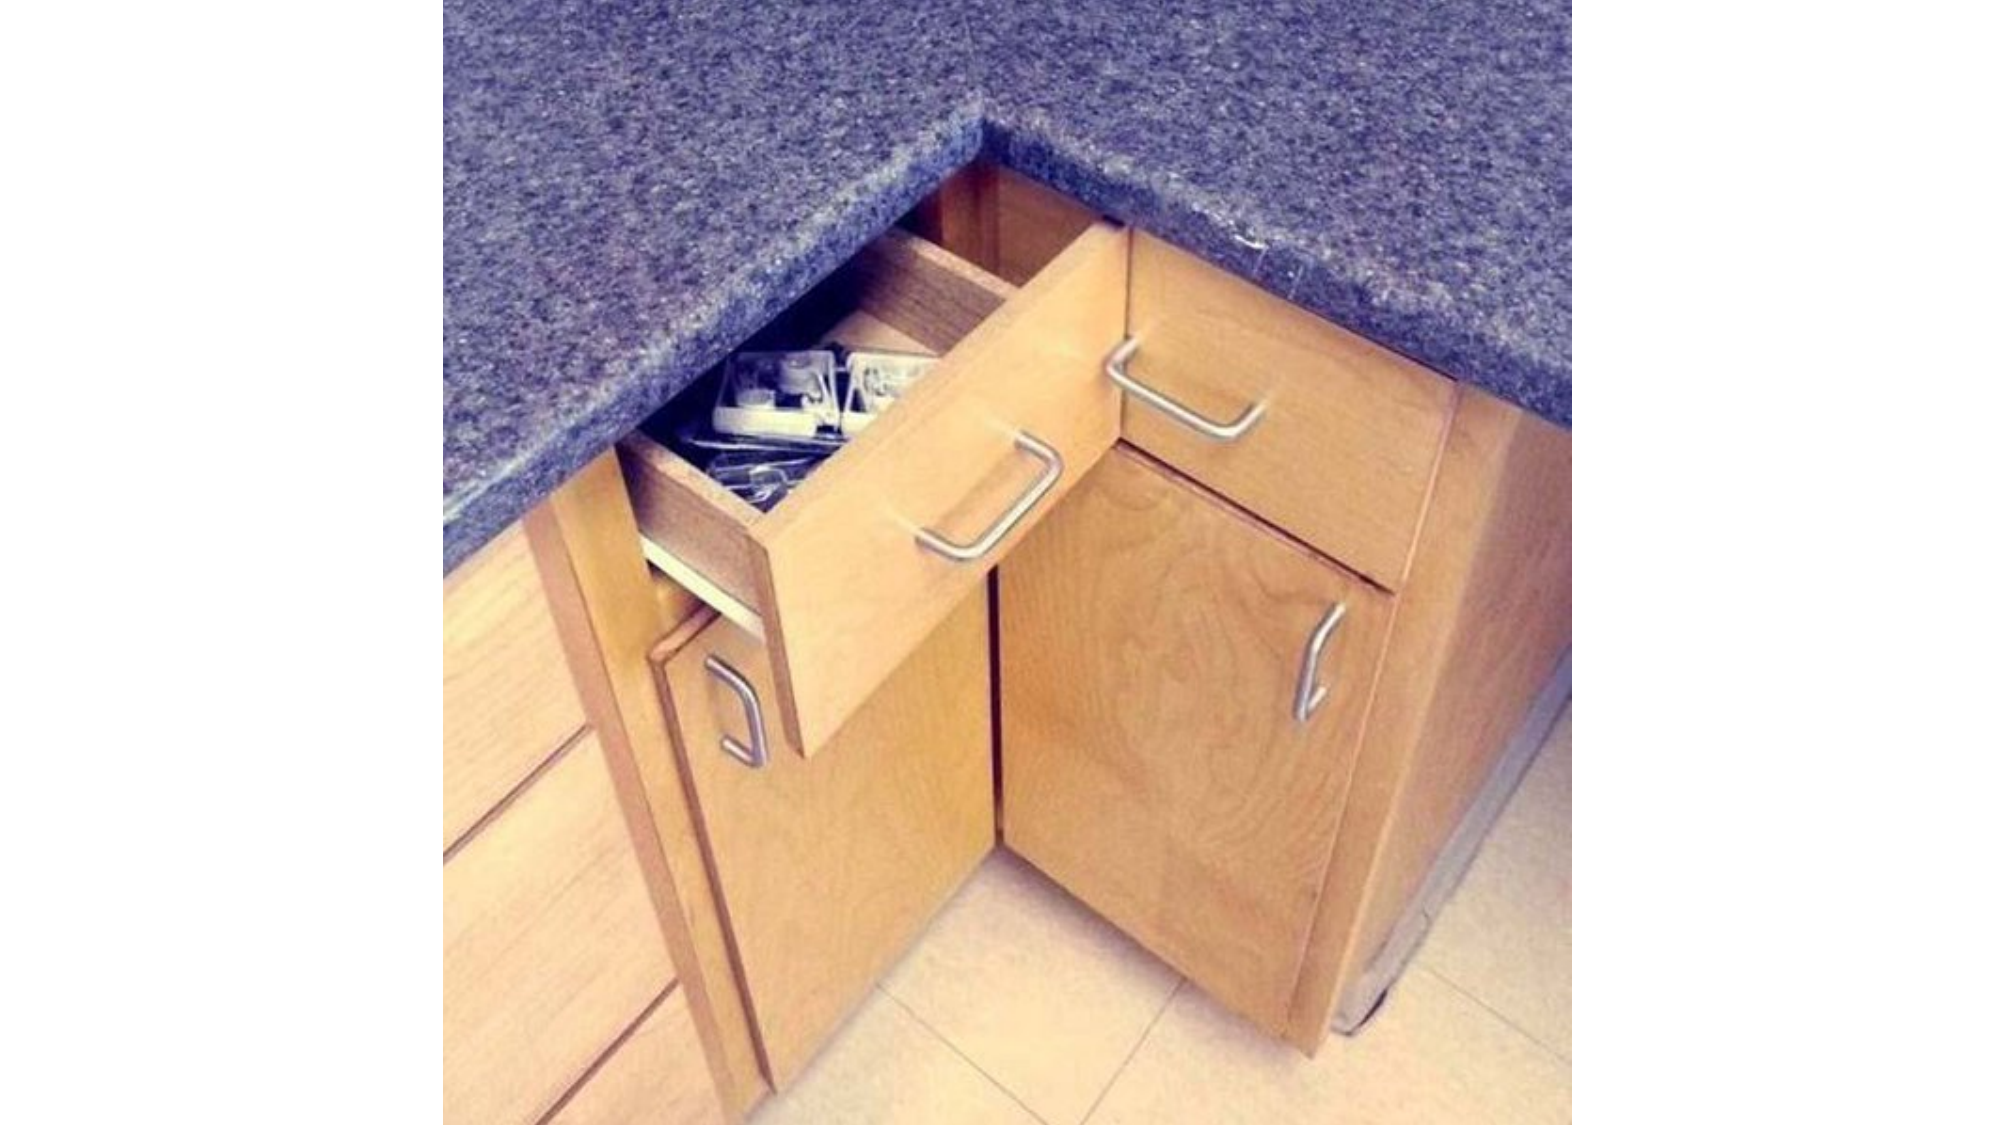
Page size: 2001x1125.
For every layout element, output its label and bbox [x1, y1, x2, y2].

picture [443, 0, 1572, 1125]
